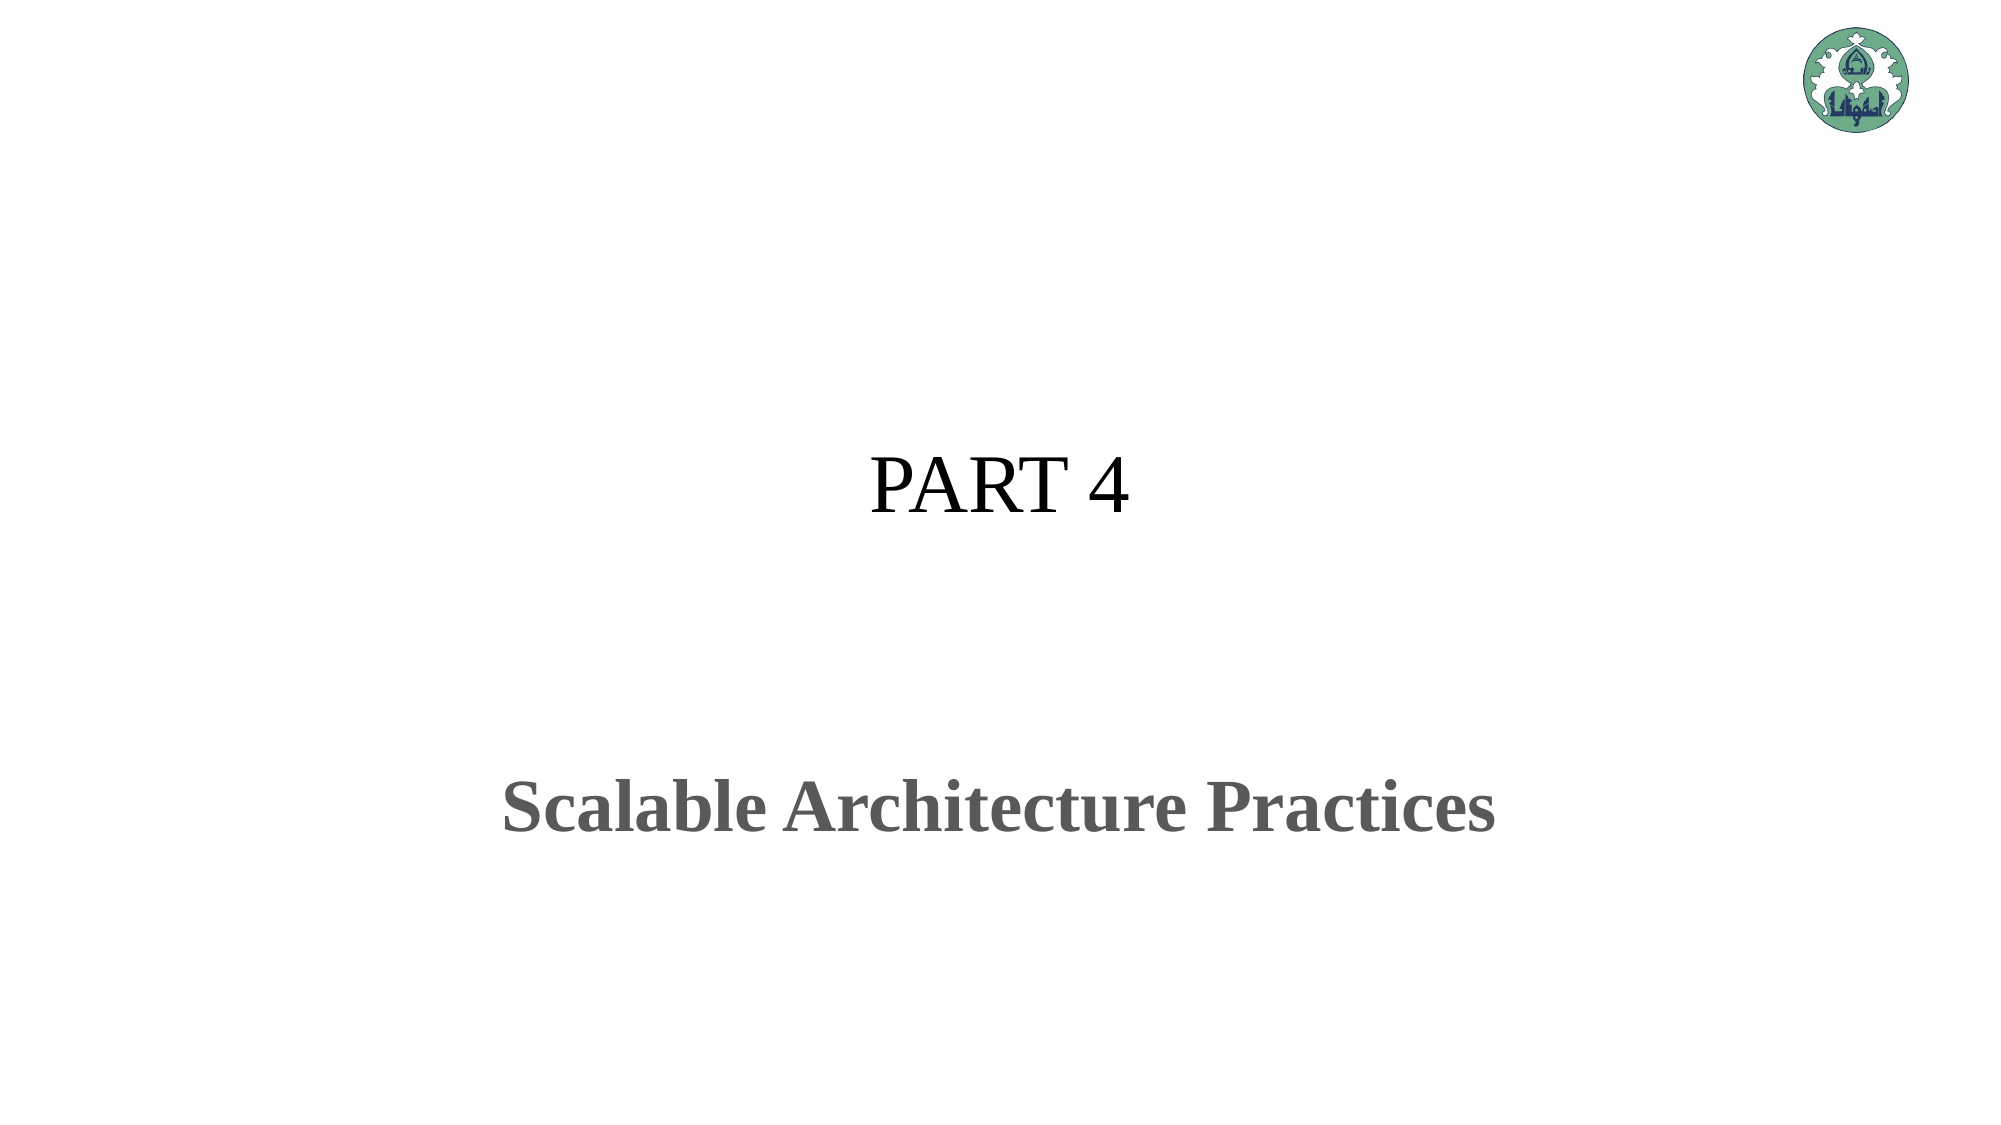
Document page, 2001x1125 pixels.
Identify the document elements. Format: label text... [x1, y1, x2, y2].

list Scalable Architecture Practices [137, 595, 1863, 1018]
list PART 4 [137, 408, 1863, 563]
picture [1803, 27, 1909, 133]
